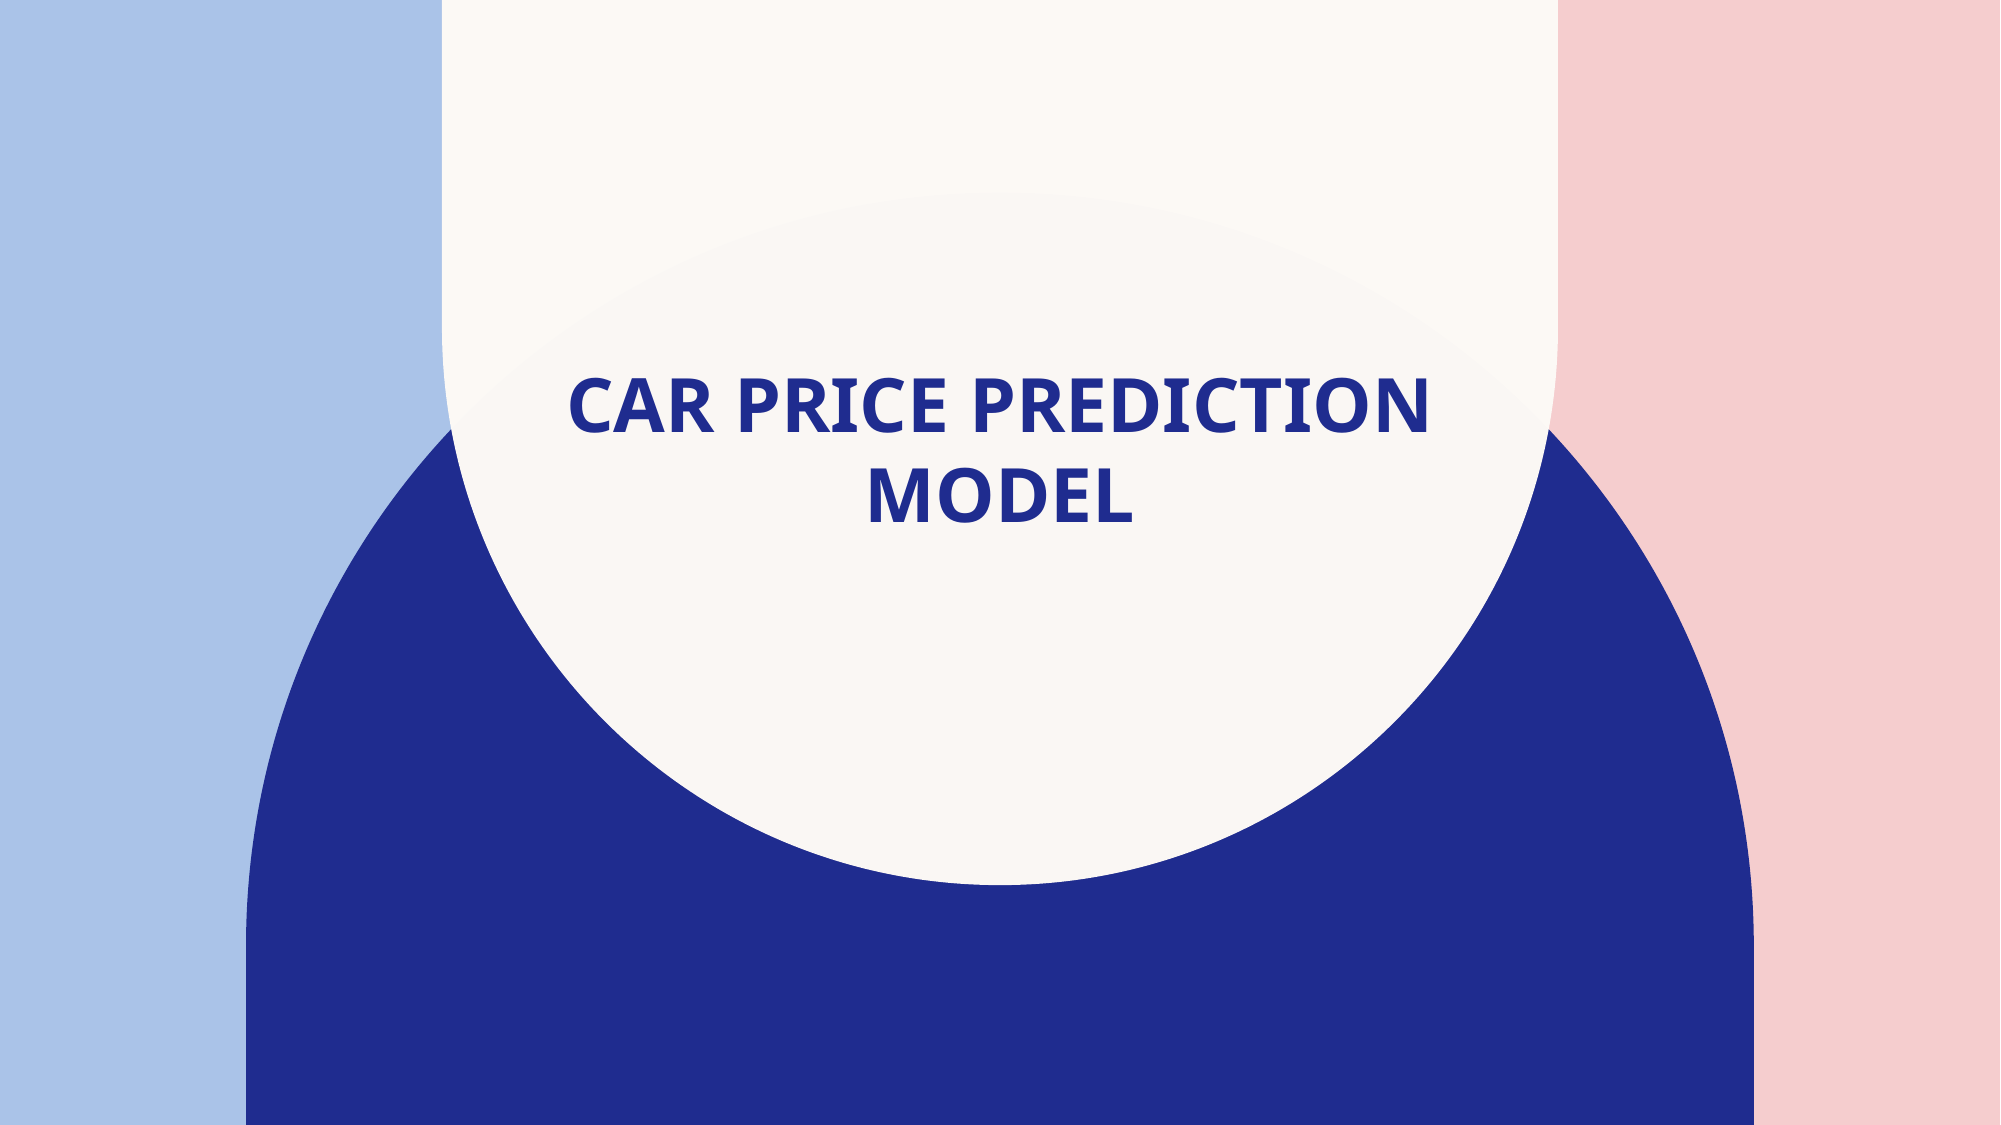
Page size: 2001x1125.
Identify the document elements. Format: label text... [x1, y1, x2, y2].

title Car Price Prediction Model [475, 132, 1525, 762]
